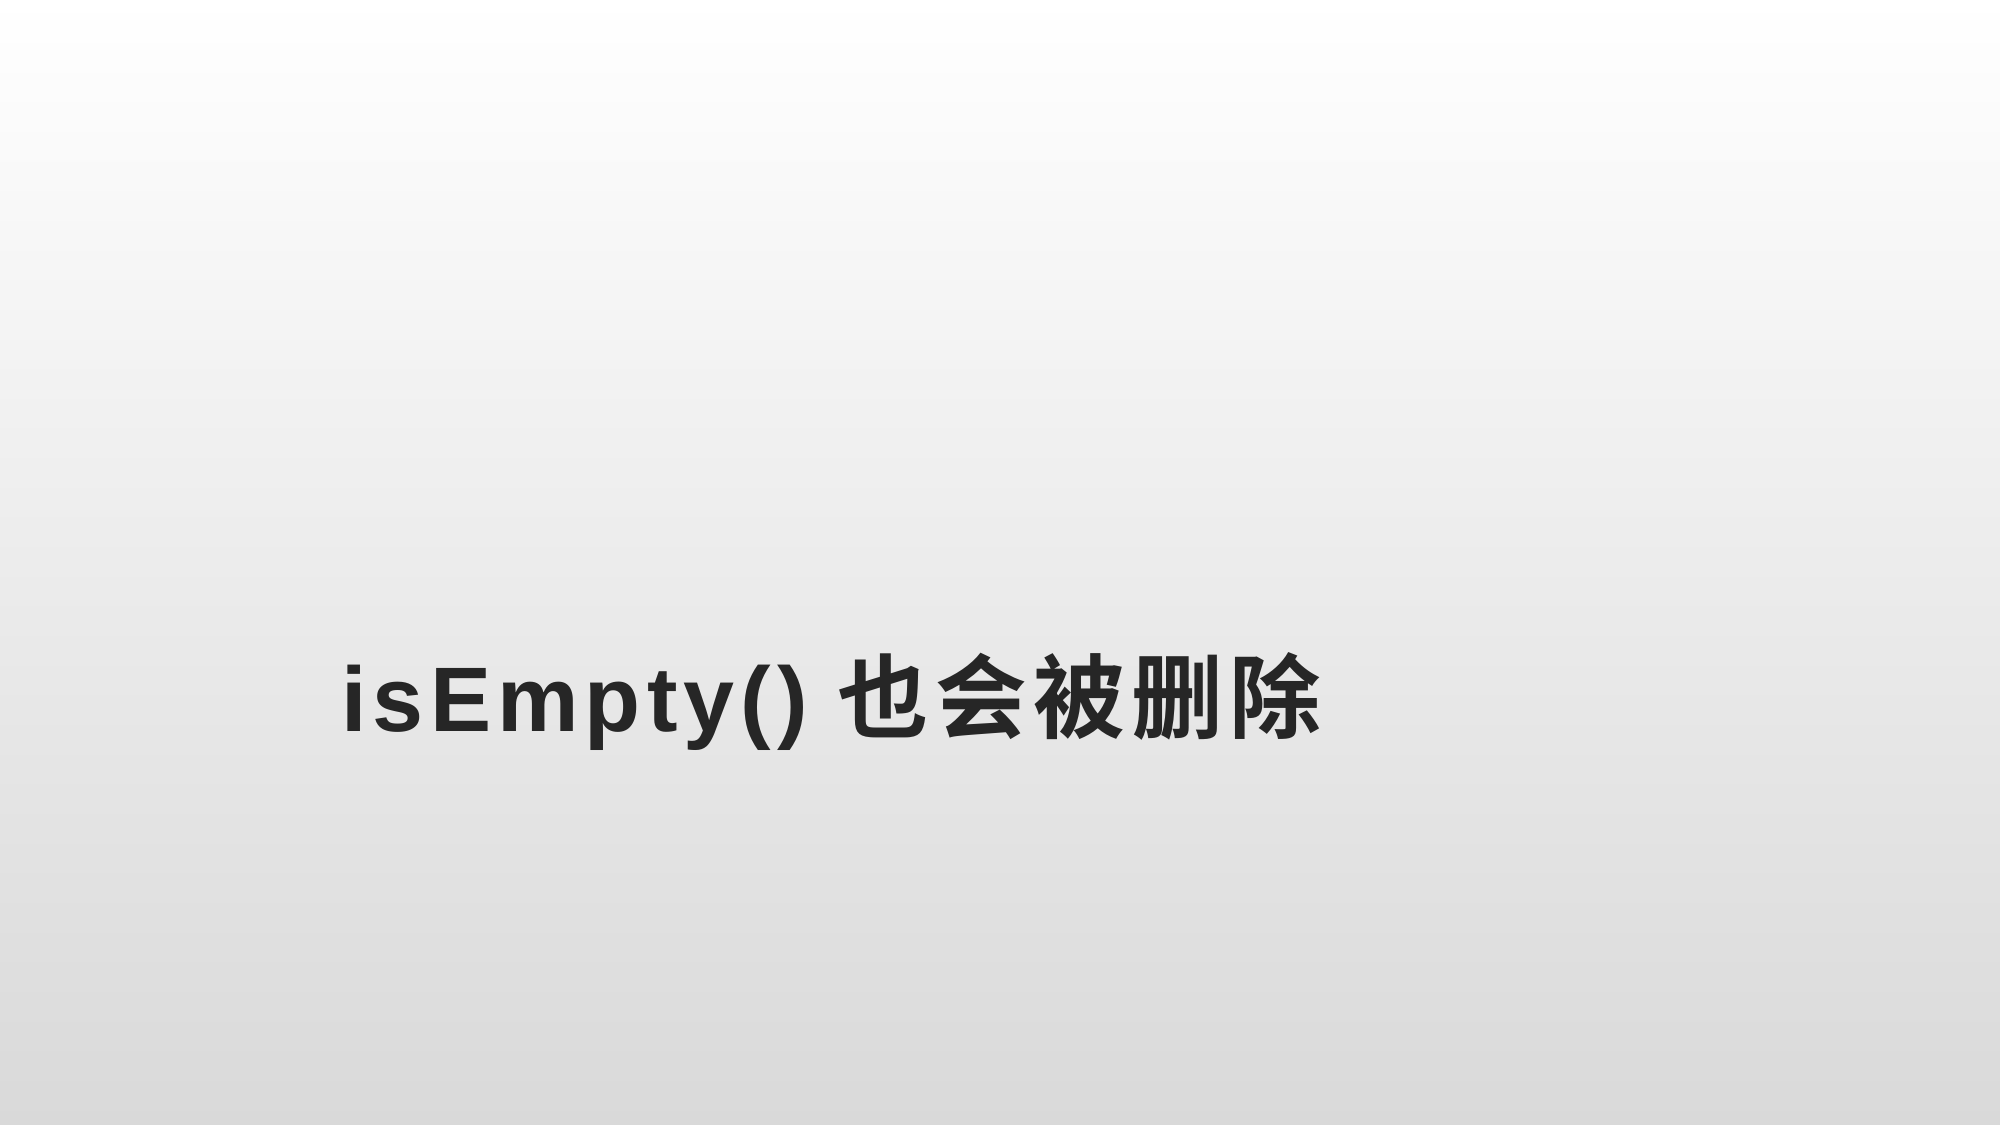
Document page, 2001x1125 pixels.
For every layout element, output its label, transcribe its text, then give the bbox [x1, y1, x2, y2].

title isEmpty()也会被删除 [326, 631, 1601, 758]
